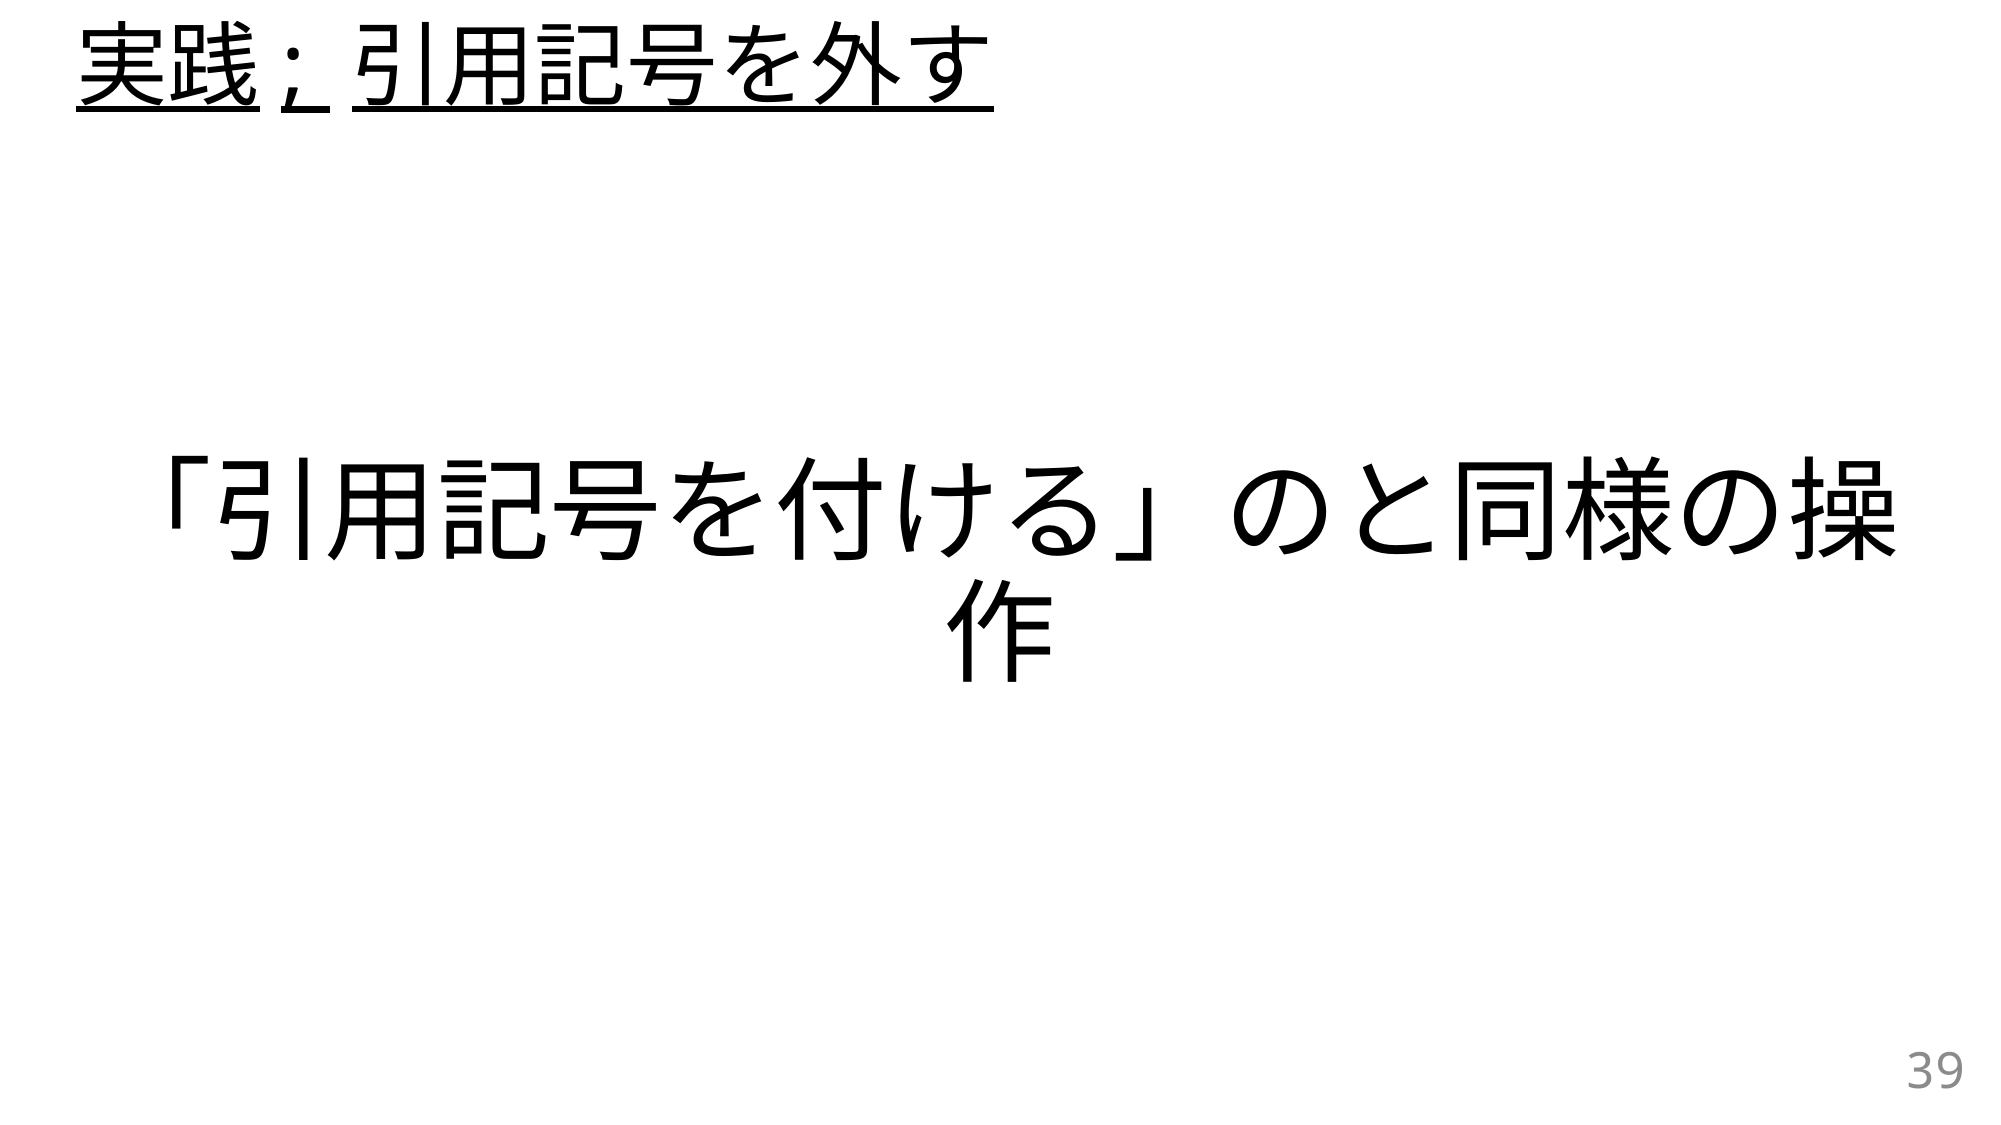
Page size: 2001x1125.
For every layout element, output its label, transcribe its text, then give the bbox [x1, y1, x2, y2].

title 実践; 引用記号を外す [61, 0, 1939, 138]
slide_number 39 [1529, 1042, 1980, 1103]
list 「引用記号を付ける」のと同様の操作 [61, 138, 1939, 1014]
